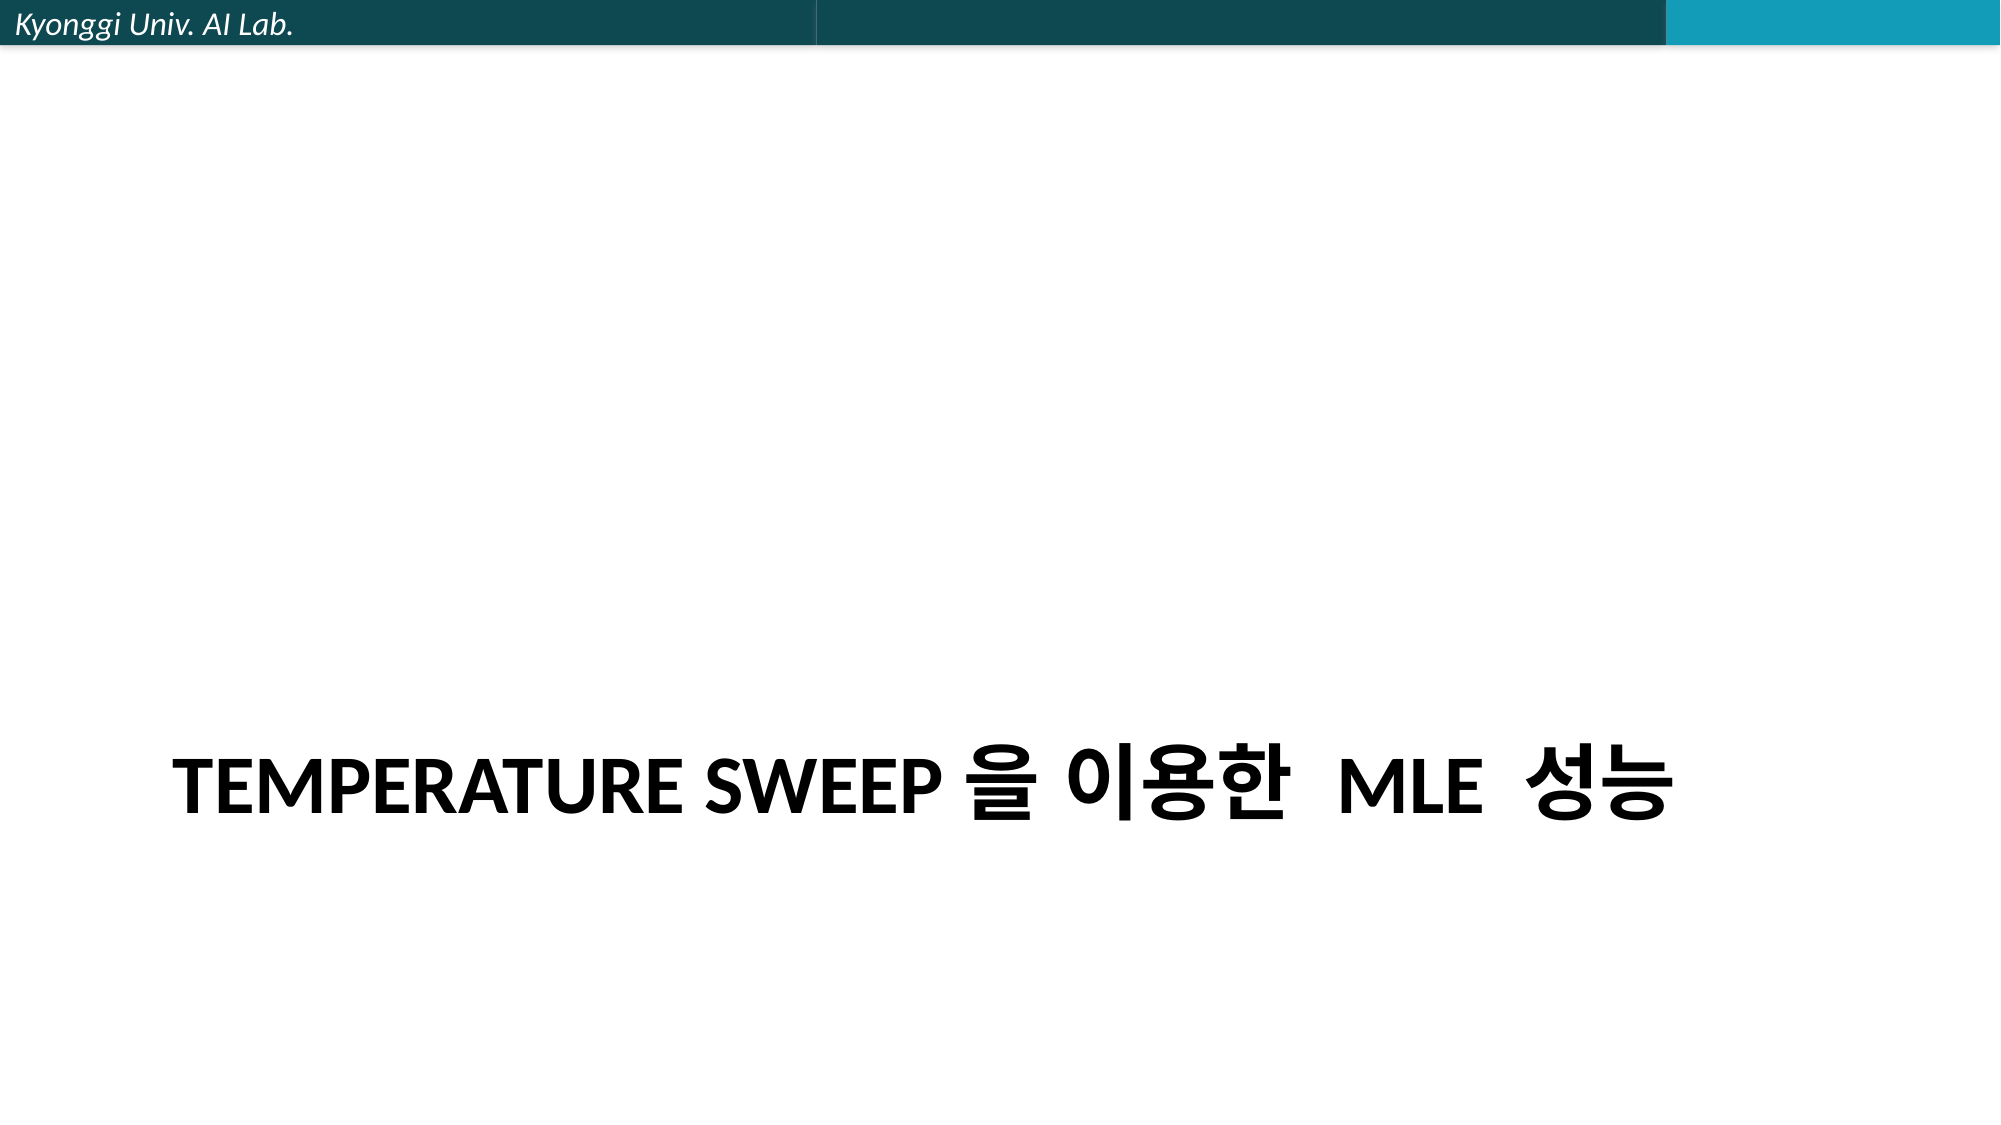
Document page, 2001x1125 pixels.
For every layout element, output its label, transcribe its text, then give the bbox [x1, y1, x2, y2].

title Temperature Sweep을 이용한 MLE 성능 [157, 722, 1858, 947]
